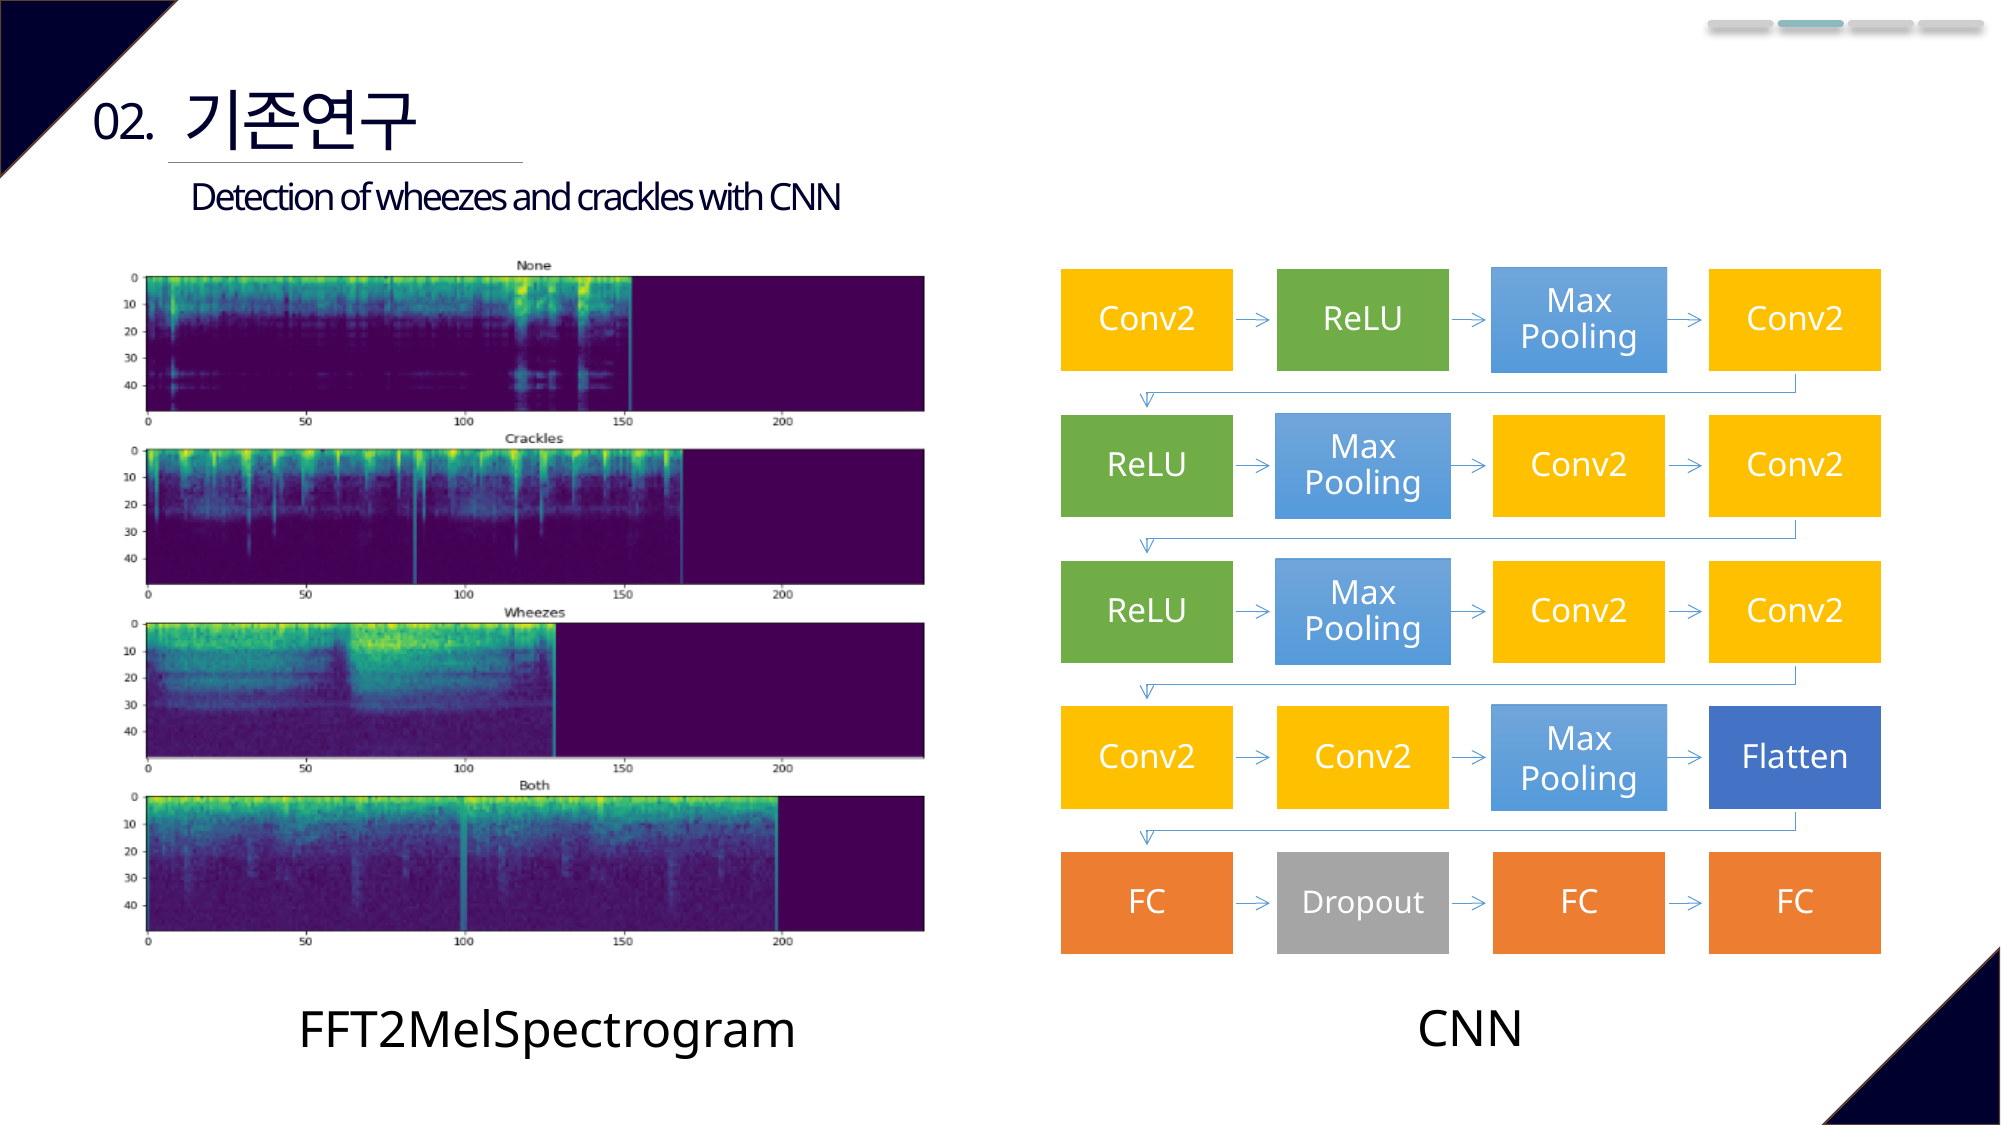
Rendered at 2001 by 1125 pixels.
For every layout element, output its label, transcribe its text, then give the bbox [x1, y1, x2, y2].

text_box 02. [78, 81, 172, 157]
text_box 기존연구 [168, 163, 490, 167]
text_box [1058, 258, 1884, 965]
text_box Detection of wheezes and crackles with CNN [175, 165, 921, 225]
picture [118, 256, 944, 958]
text_box 기존연구 [168, 71, 490, 162]
text_box CNN [1188, 988, 1754, 1064]
text_box FFT2MelSpectrogram [265, 990, 831, 1065]
